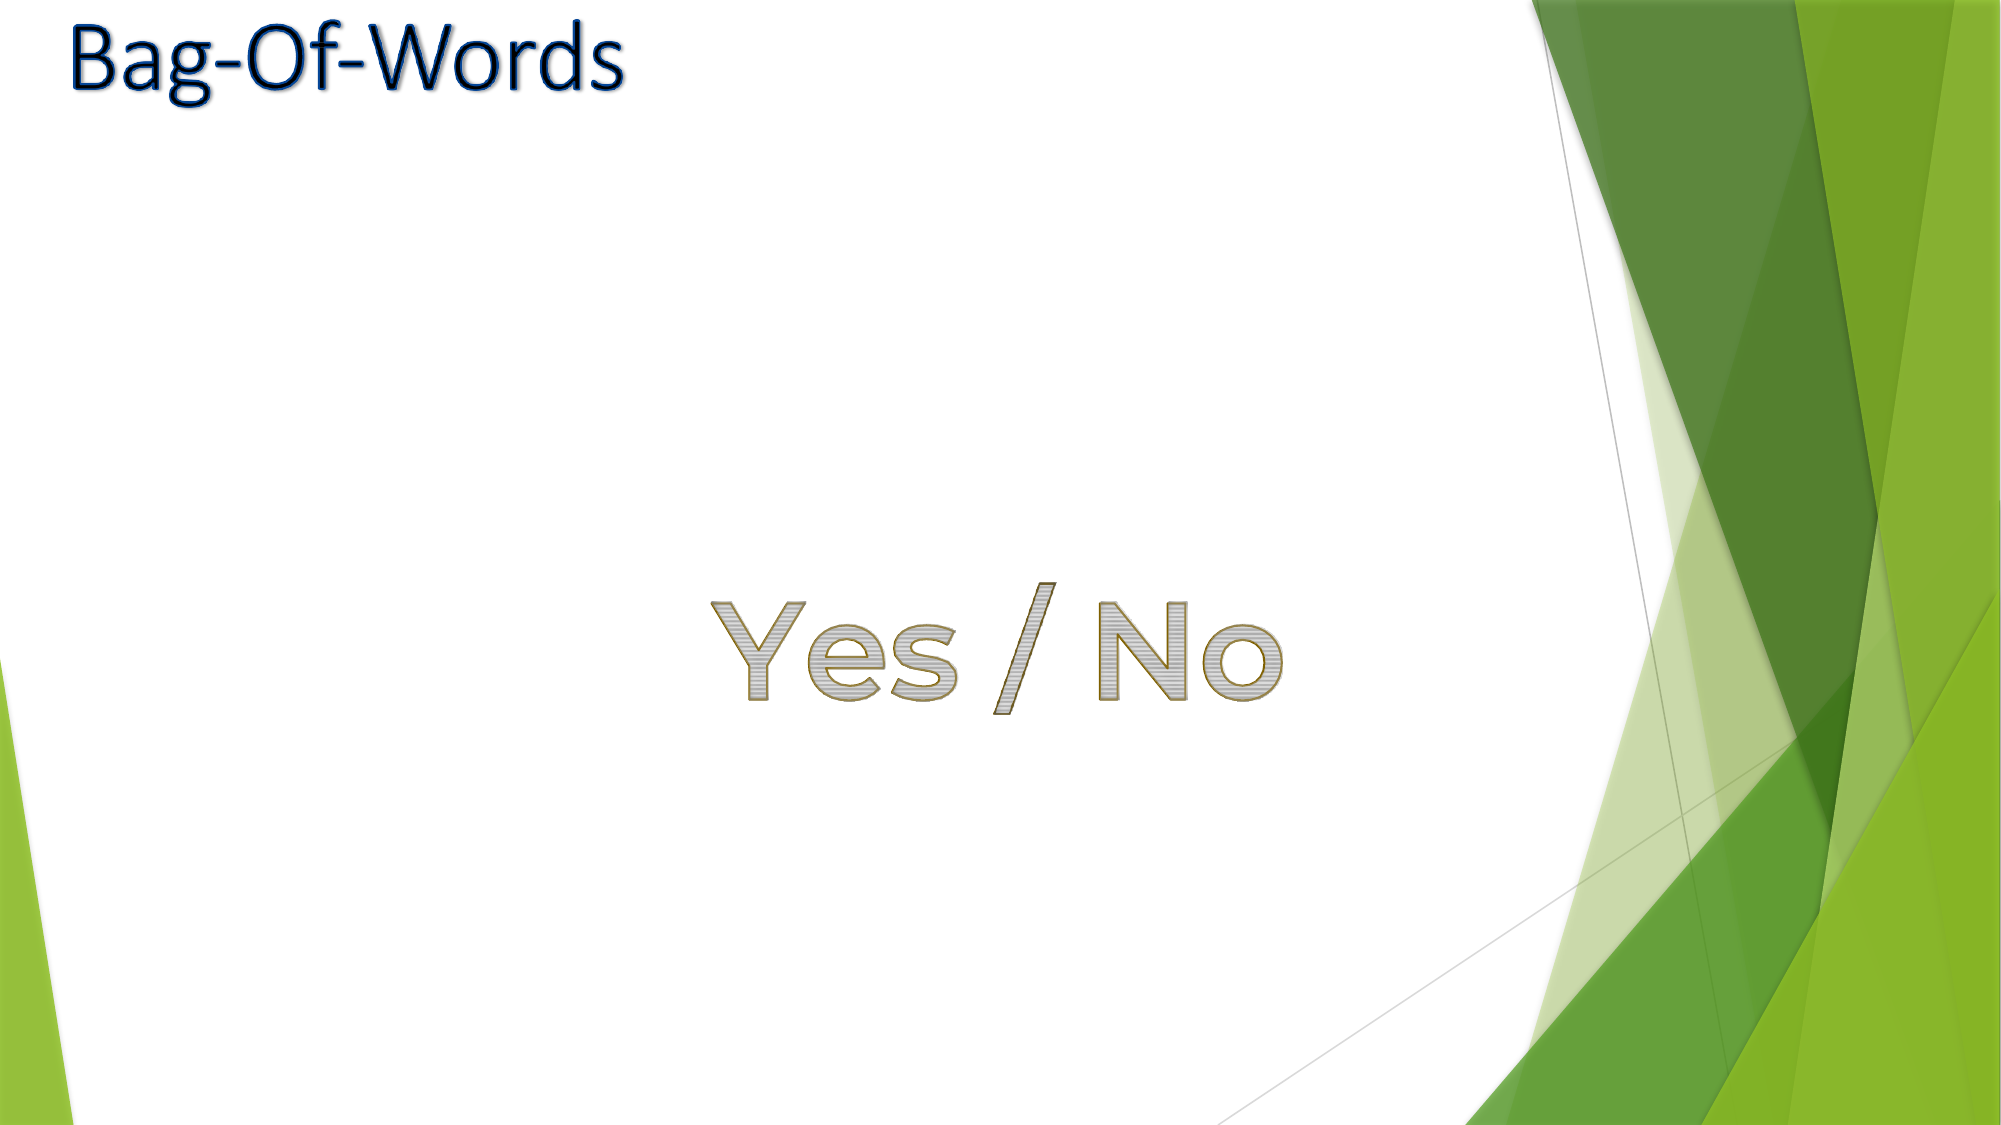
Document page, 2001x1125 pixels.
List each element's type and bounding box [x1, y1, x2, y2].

text_box [69, 14, 631, 115]
text_box [709, 581, 1284, 716]
